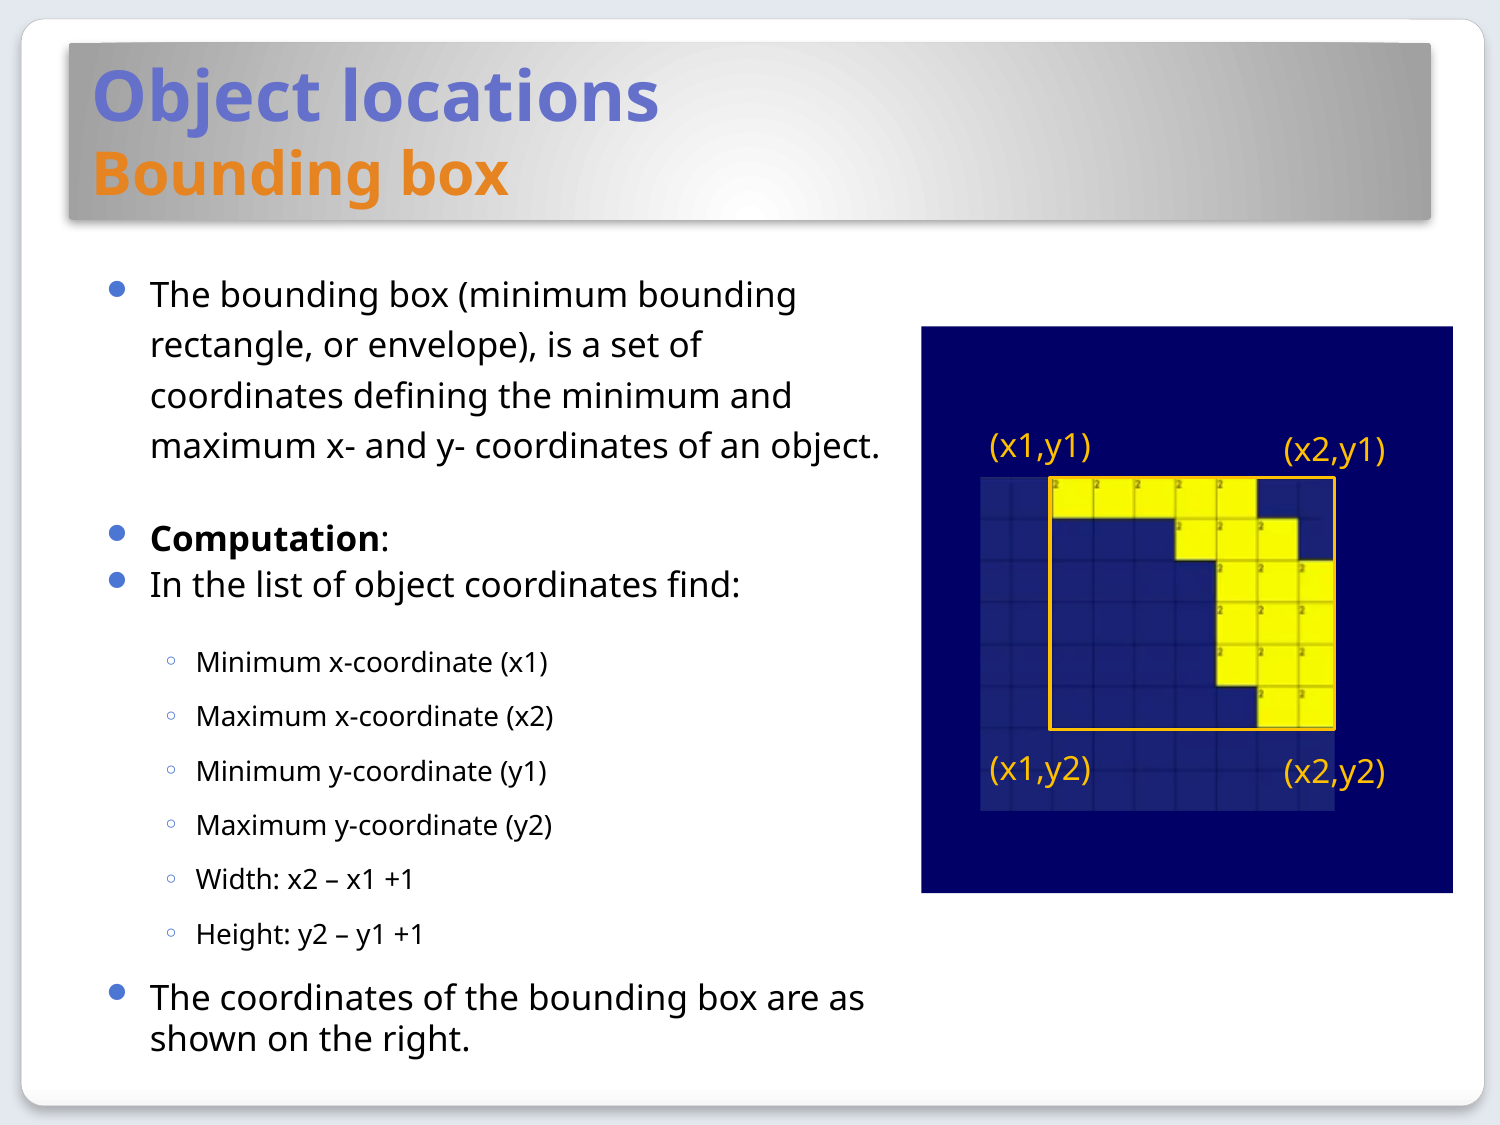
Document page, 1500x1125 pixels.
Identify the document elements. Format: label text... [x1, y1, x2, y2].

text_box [920, 326, 1454, 894]
list The bounding box (minimum bounding rectangle, or envelope), is a set of coordinates defining the minimum and maximum x- and y- coordinates of an object. Computation: In the list of object coordinates find: Minimum x-coordinate (x1) Maximum x-coordinate (x2) Minimum y-coordinate (y1) Maximum y-coordinate (y2) Width: x2 – x1 +1 Height: y2 – y1 +1 The coordinates of the bounding box are as shown on the right. [76, 249, 904, 1071]
title Object locations Bounding box [76, 42, 1420, 216]
